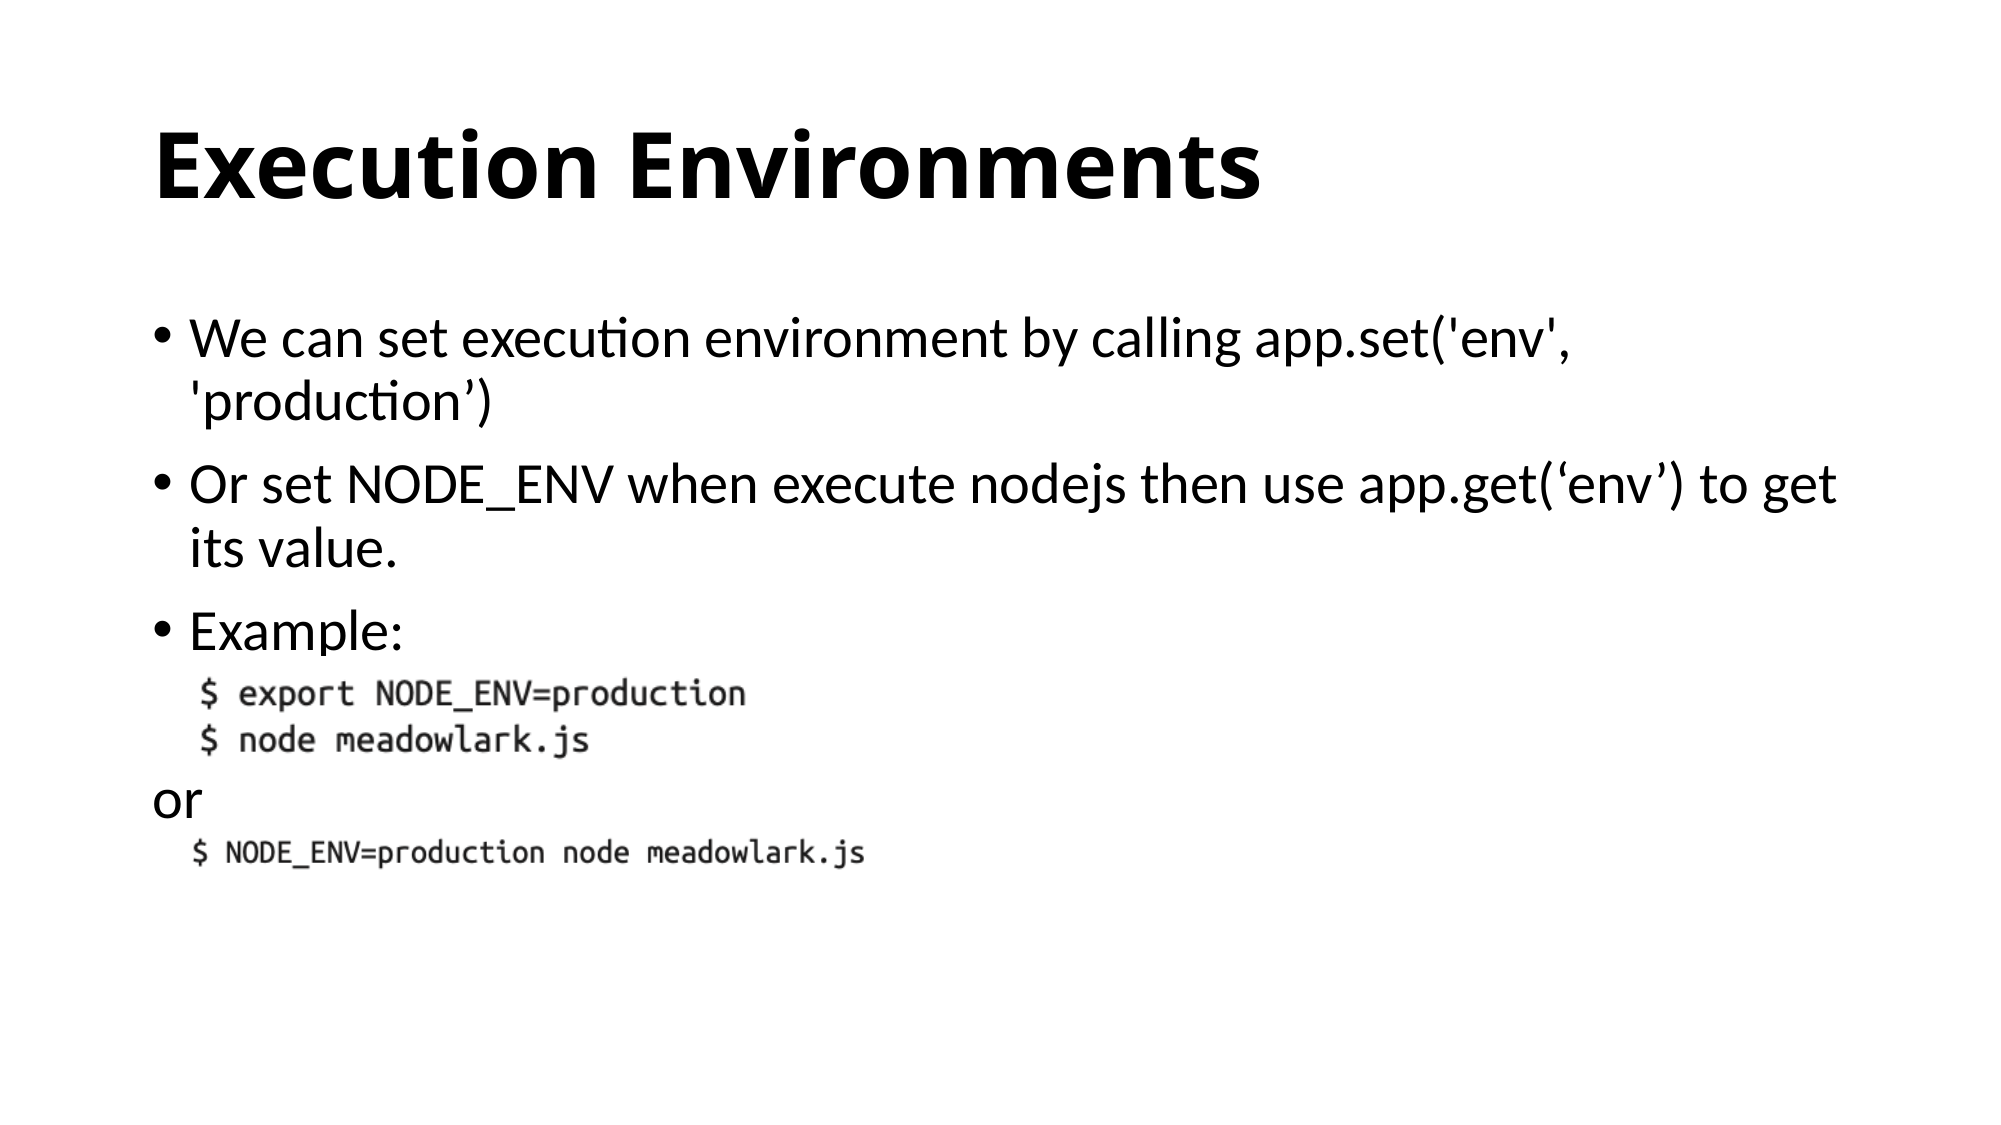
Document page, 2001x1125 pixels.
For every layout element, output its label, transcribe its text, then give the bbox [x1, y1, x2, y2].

picture [181, 825, 891, 880]
title Execution Environments [137, 59, 1863, 278]
list We can set execution environment by calling app.set('env', 'production’) Or set NODE_ENV when execute nodejs then use app.get(‘env’) to get its value. Example: or [137, 299, 1863, 1014]
picture [181, 656, 765, 773]
